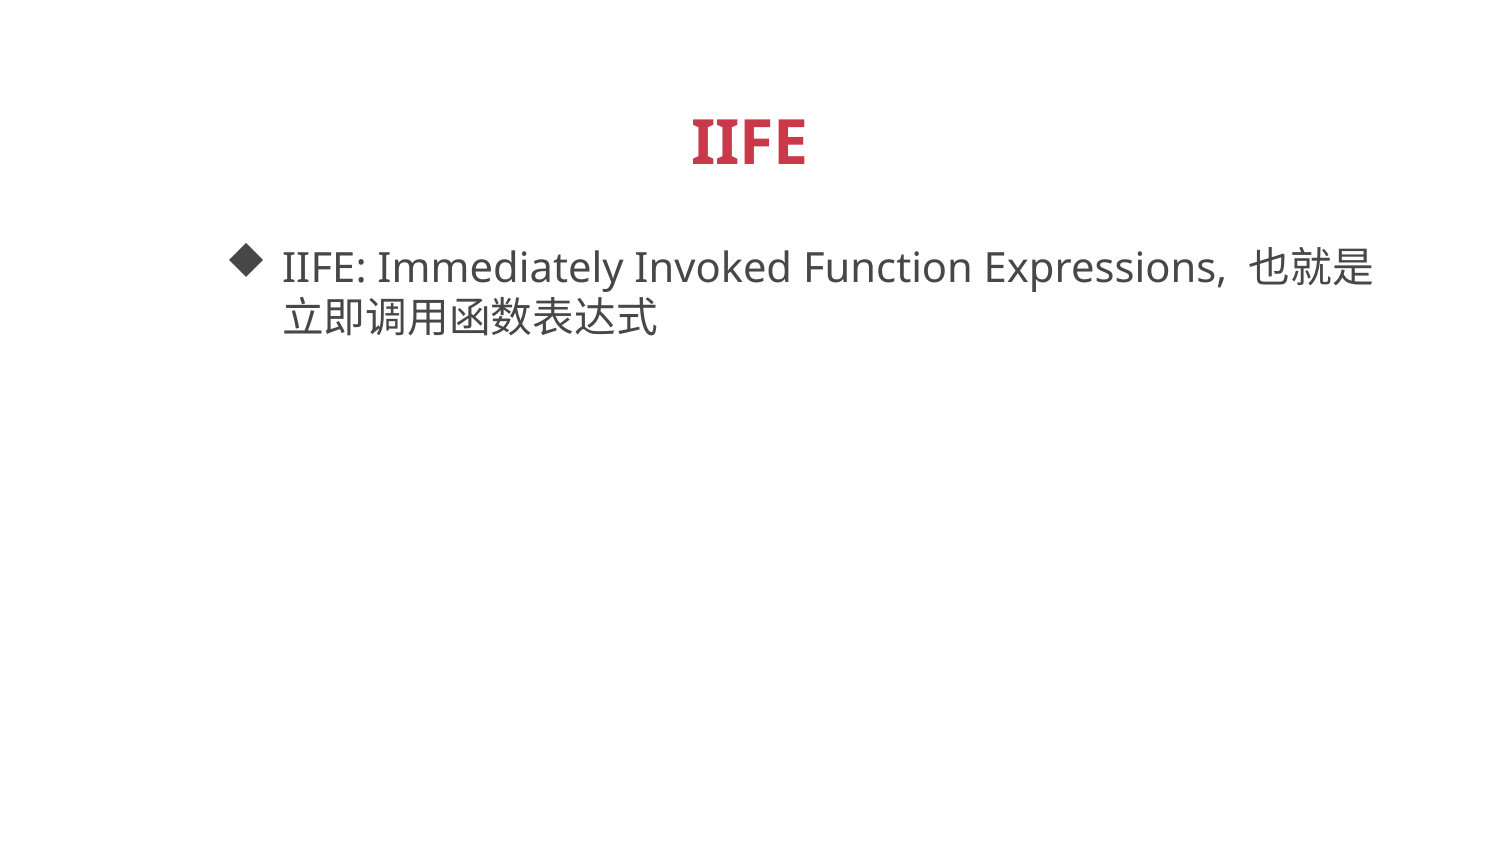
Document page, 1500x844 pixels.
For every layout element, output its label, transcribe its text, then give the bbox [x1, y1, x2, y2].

text_box IIFE [676, 94, 824, 185]
text_box IIFE: Immediately Invoked Function Expressions, 也就是立即调用函数表达式 [135, 233, 1429, 349]
